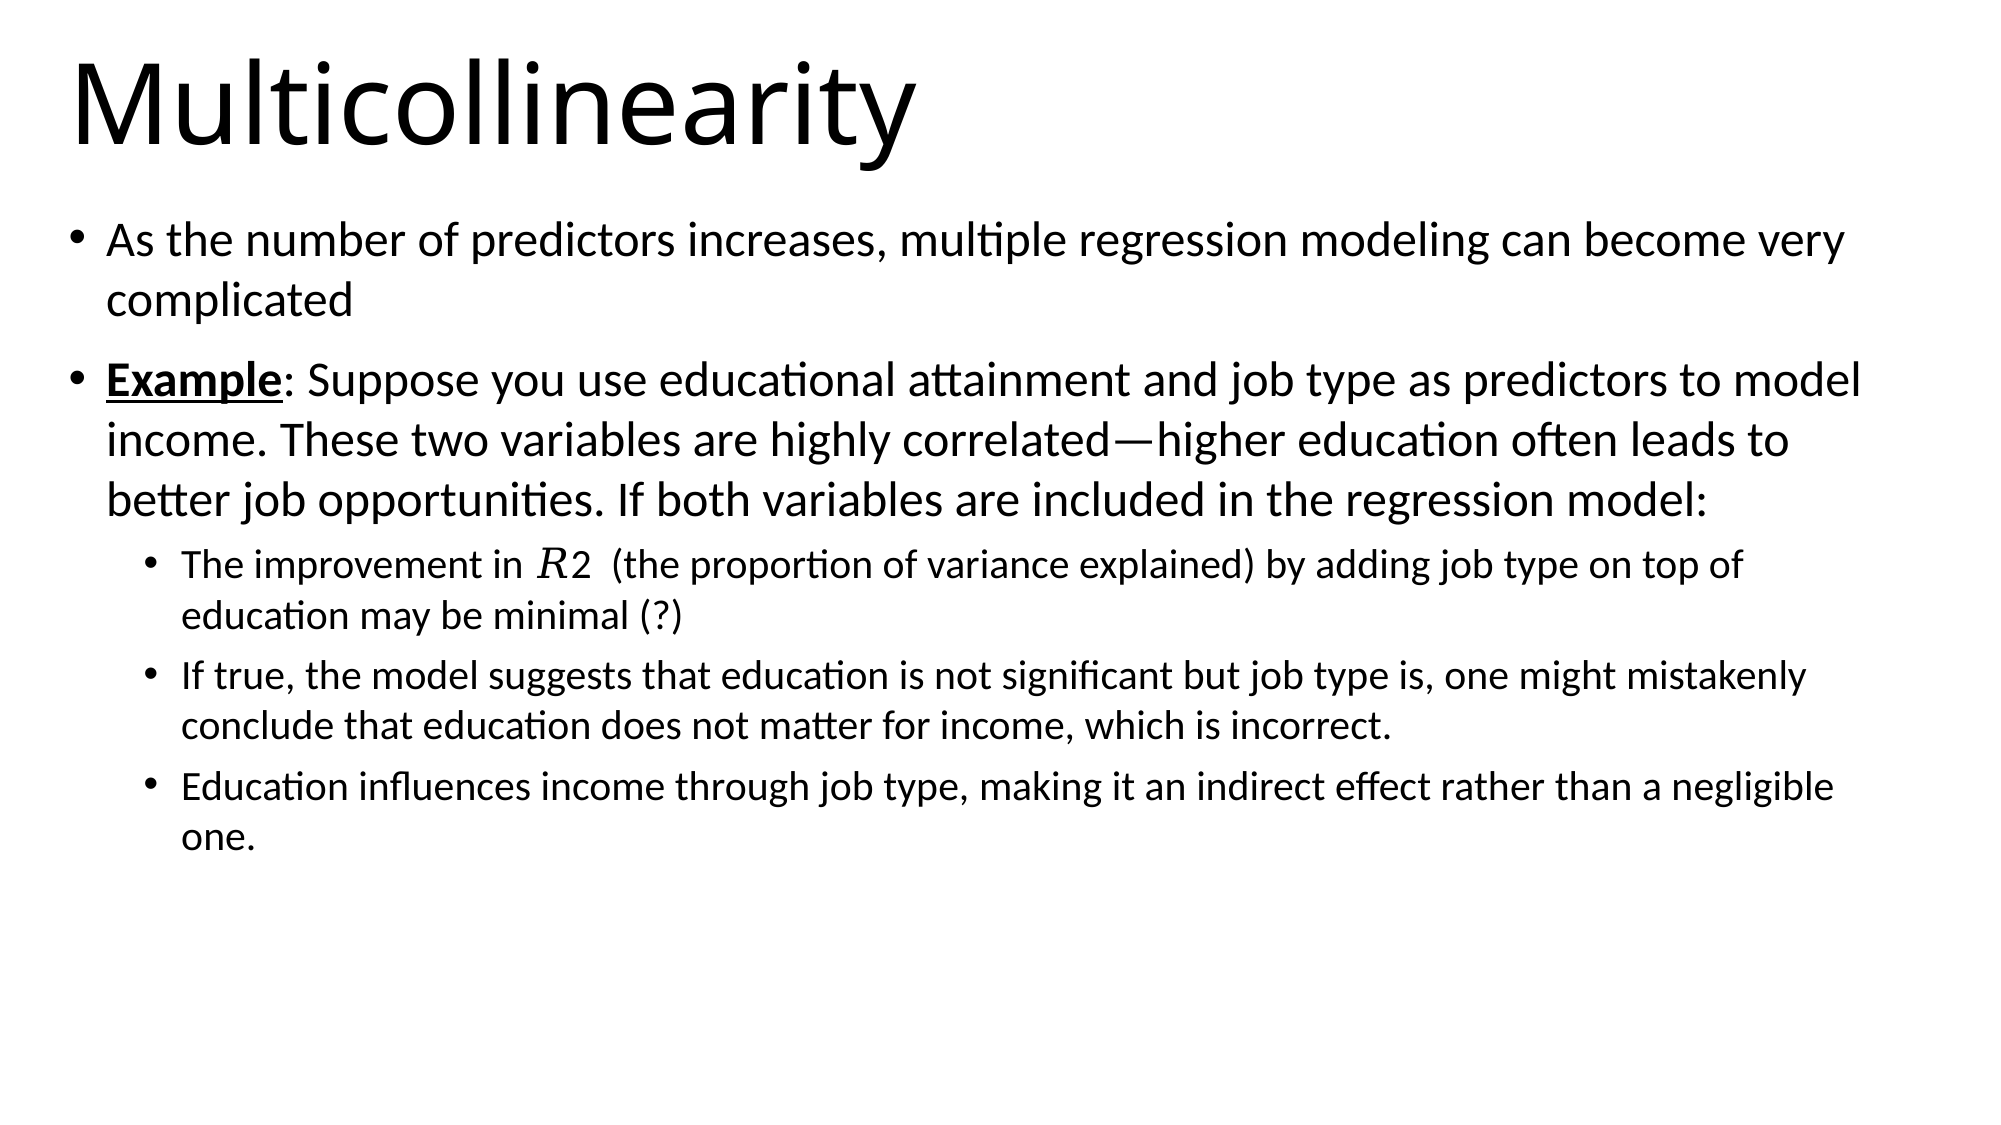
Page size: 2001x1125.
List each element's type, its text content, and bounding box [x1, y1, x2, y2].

title Multicollinearity [53, 35, 1779, 181]
list As the number of predictors increases, multiple regression modeling can become very complicated Example: Suppose you use educational attainment and job type as predictors to model income. These two variables are highly correlated—higher education often leads to better job opportunities. If both variables are included in the regression model: The improvement in 𝑅2 (the proportion of variance explained) by adding job type on top of education may be minimal (?) If true, the model suggests that education is not significant but job type is, one might mistakenly conclude that education does not matter for income, which is incorrect. Education influences income through job type, making it an indirect effect rather than a negligible one. [53, 198, 1906, 1070]
